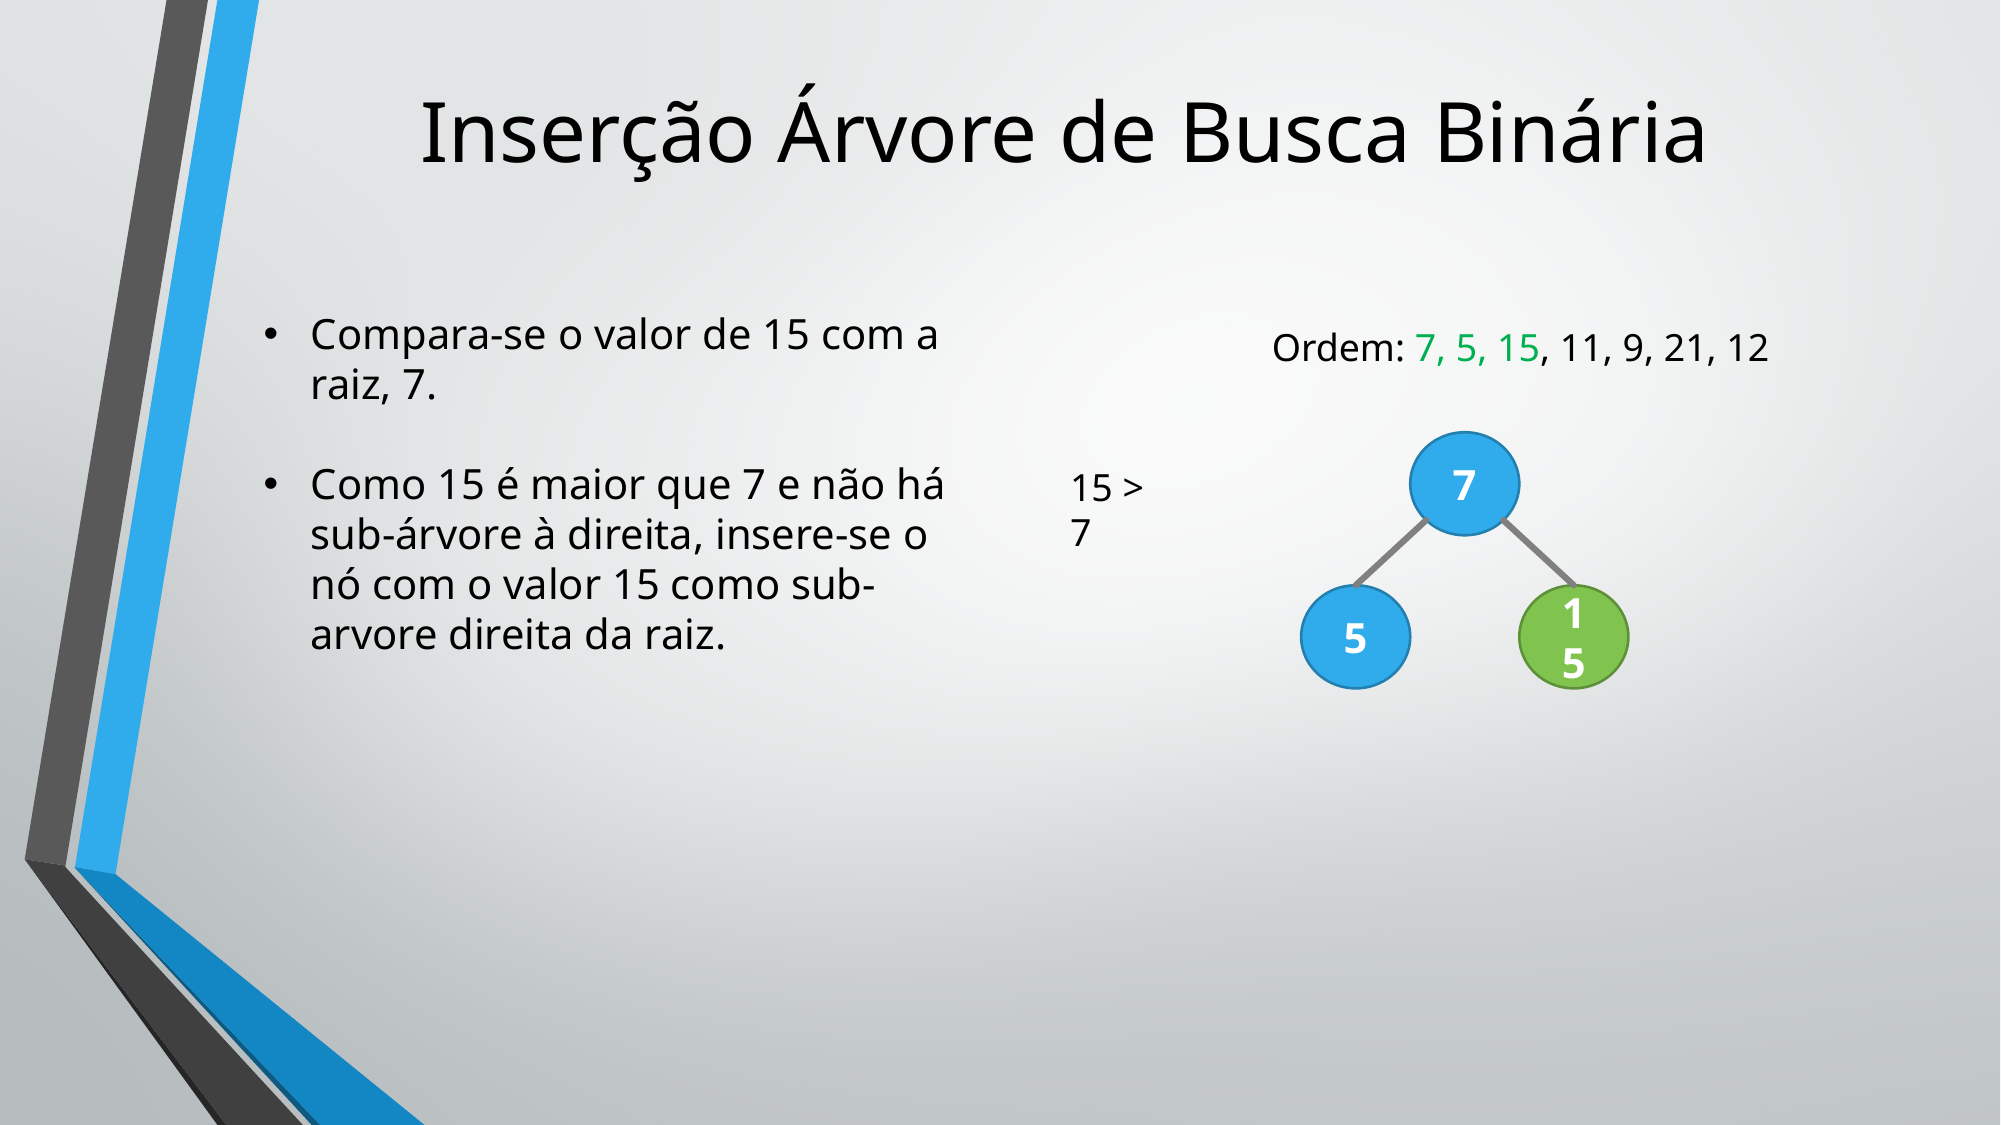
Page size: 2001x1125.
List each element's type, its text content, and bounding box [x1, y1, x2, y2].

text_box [1503, 519, 1575, 586]
text_box 15 [1518, 584, 1630, 690]
text_box 5 [1299, 584, 1412, 690]
list [132, 447, 1465, 975]
title Inserção Árvore de Busca Binária [243, 0, 1887, 274]
text_box 7 [1408, 430, 1521, 537]
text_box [1355, 519, 1427, 586]
text_box Compara-se o valor de 15 com a raiz, 7. Como 15 é maior que 7 e não há sub-árvore à direita, insere-se o nó com o valor 15 como sub-arvore direita da raiz. [249, 300, 999, 666]
text_box Ordem: 7, 5, 15, 11, 9, 21, 12 [1257, 316, 1785, 422]
text_box 15 > 7 [1055, 456, 1175, 561]
